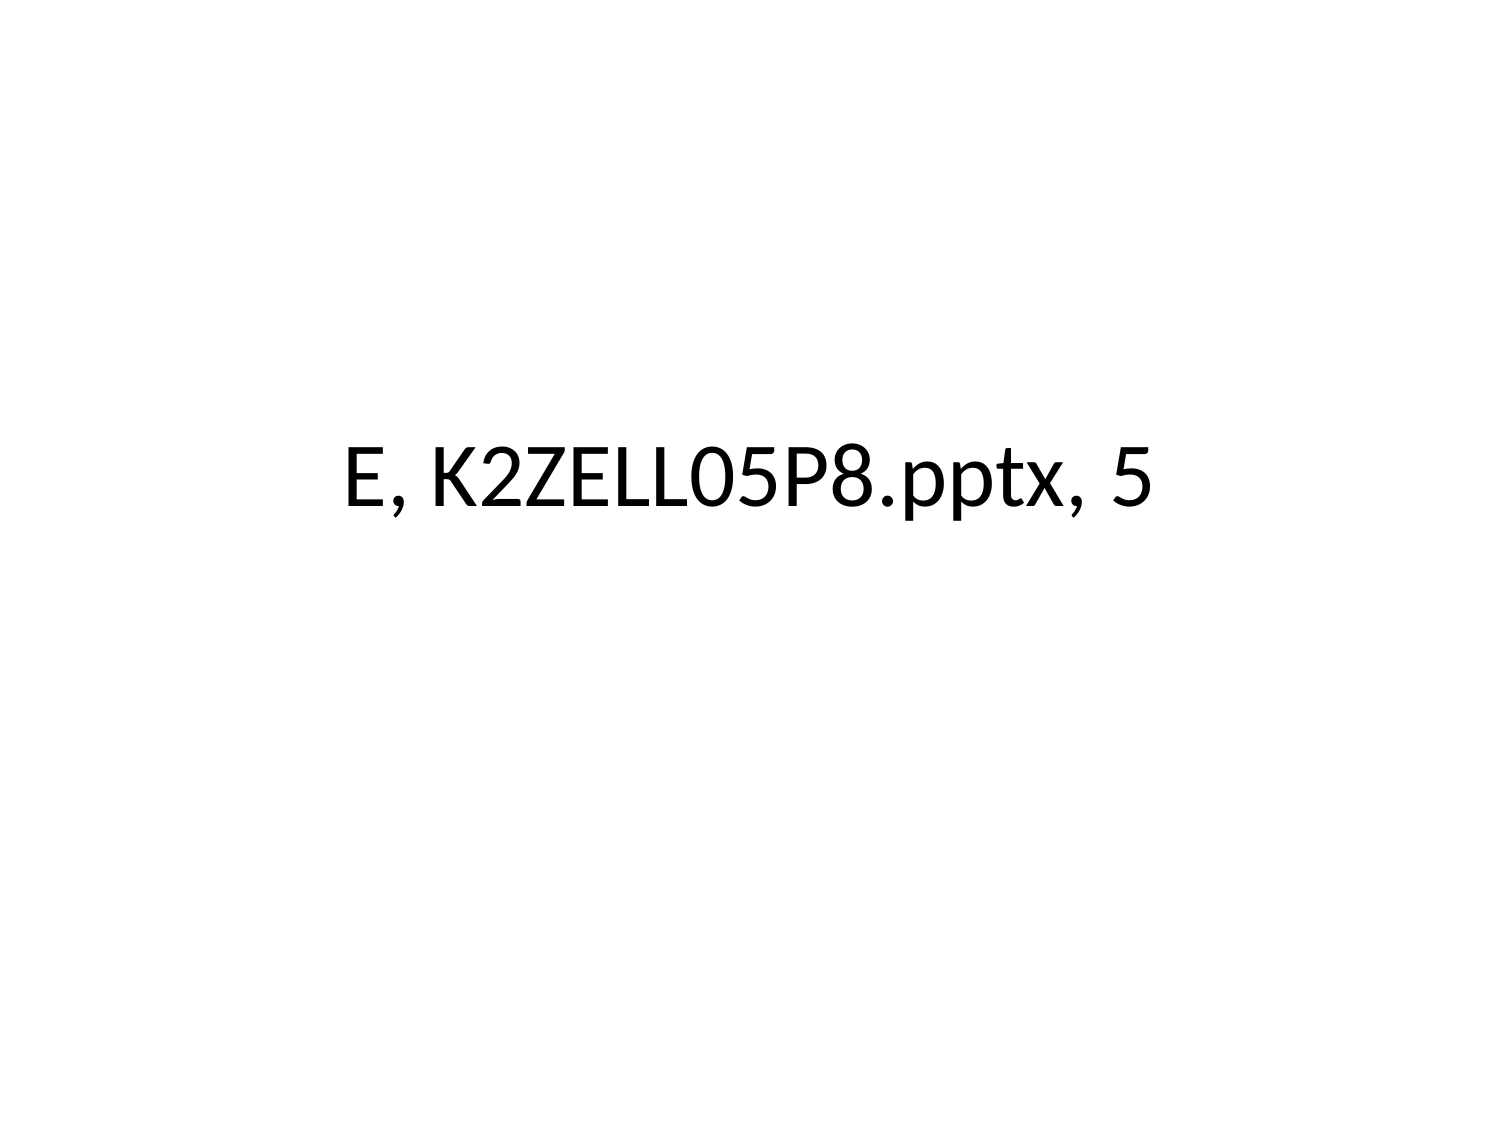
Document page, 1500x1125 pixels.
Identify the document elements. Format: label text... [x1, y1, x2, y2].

title E, K2ZELL05P8.pptx, 5 [112, 349, 1388, 591]
